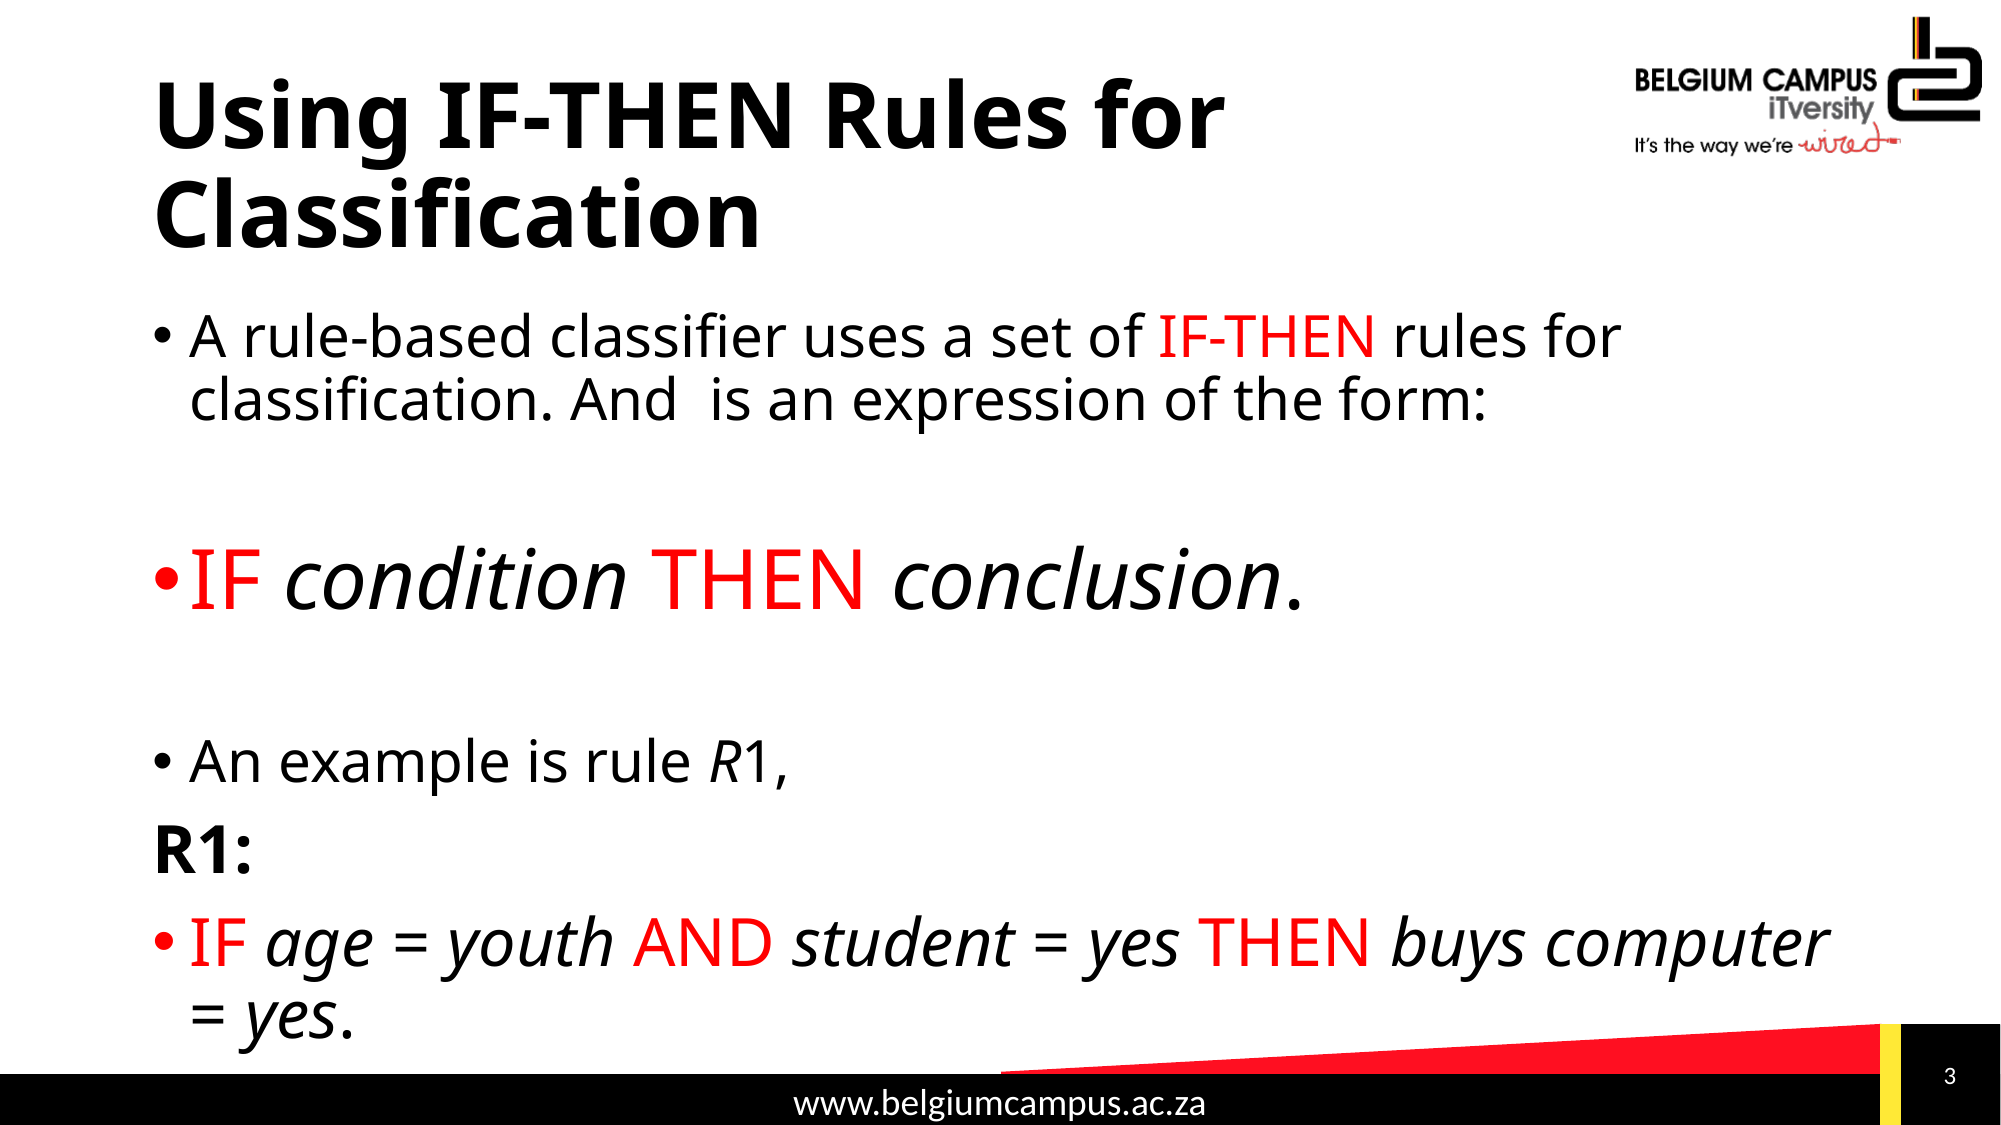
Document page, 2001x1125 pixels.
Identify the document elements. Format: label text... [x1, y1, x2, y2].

title Using IF-THEN Rules for Classification [137, 59, 1863, 278]
list A rule-based classifier uses a set of IF-THEN rules for classification. And is an expression of the form: IF condition THEN conclusion. An example is rule R1, R1: IF age = youth AND student = yes THEN buys computer = yes. [137, 299, 1863, 1014]
picture [1631, 0, 1986, 198]
